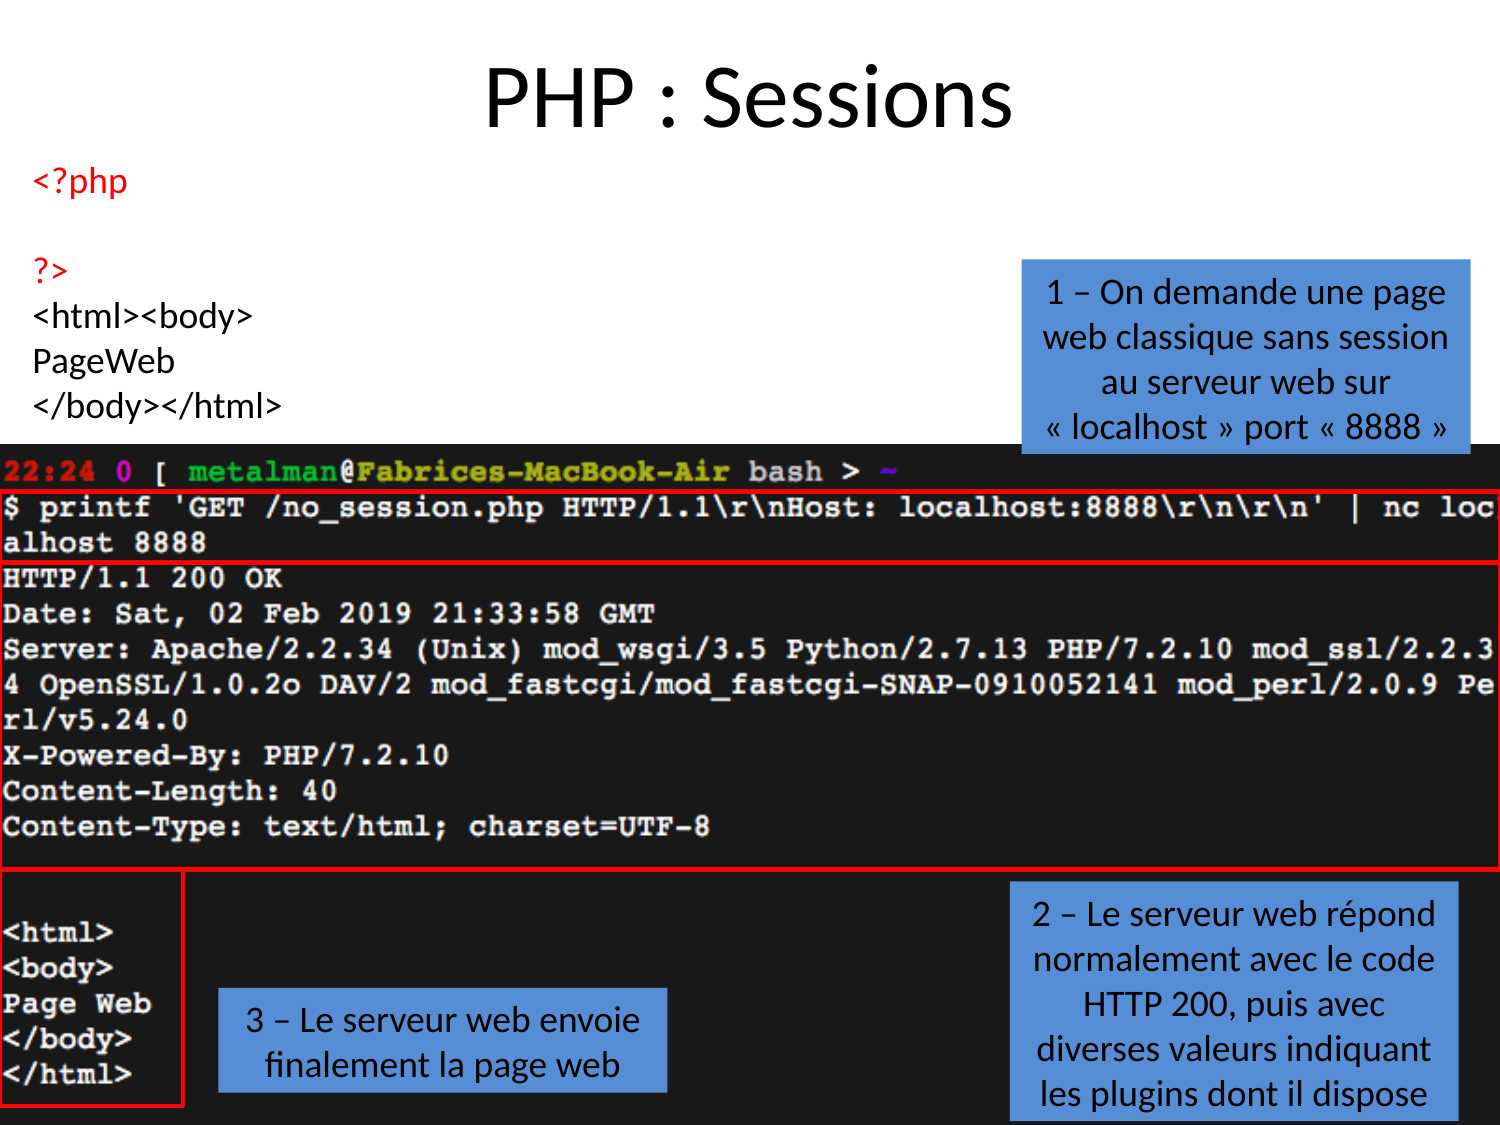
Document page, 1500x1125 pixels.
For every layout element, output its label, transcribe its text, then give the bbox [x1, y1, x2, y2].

text_box <?php ?> <html><body> PageWeb </body></html> [17, 148, 1400, 434]
text_box 1 – On demande une page web classique sans session au serveur web sur « localhost » port « 8888 » [1021, 259, 1471, 442]
text_box PHP : Sessions [74, 0, 1425, 185]
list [0, 444, 1500, 1125]
